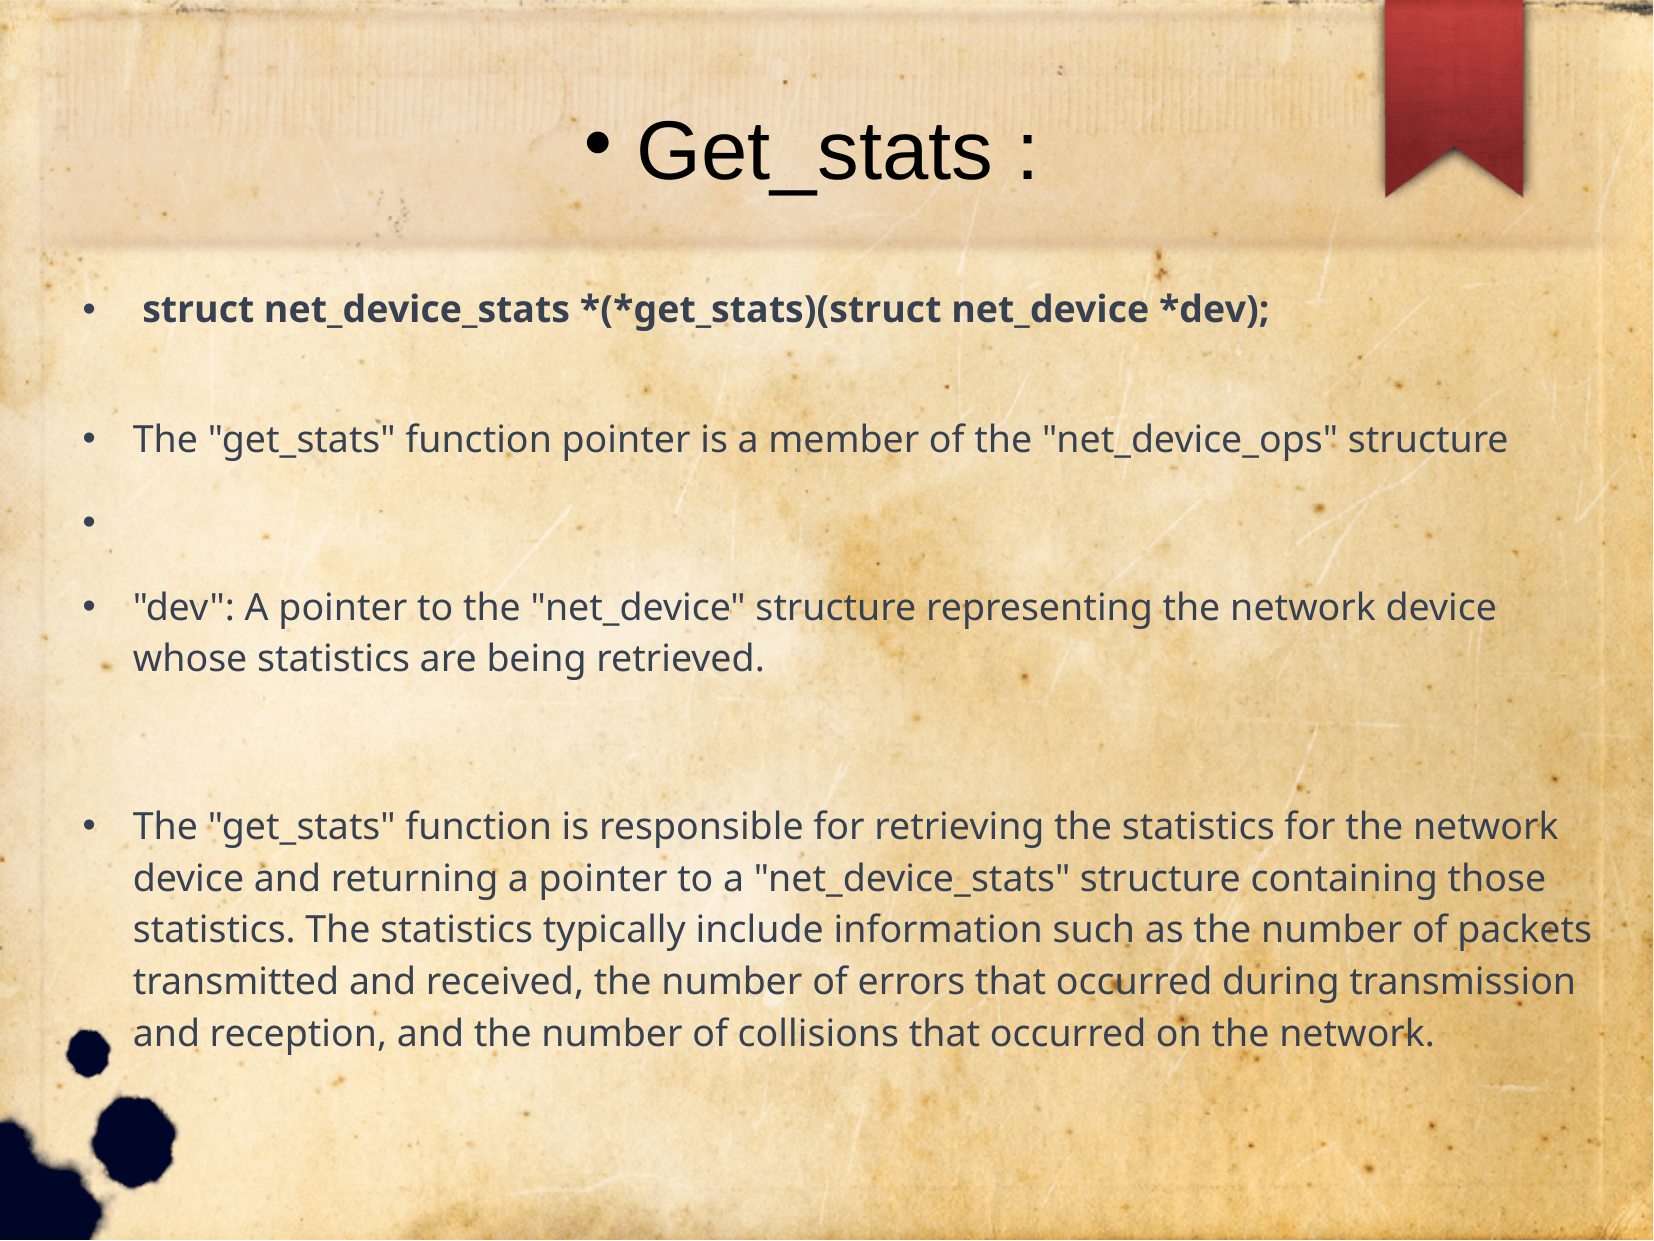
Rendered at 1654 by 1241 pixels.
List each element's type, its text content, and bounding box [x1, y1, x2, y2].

list struct net_device_stats *(*get_stats)(struct net_device *dev); The "get_stats" function pointer is a member of the "net_device_ops" structure "dev": A pointer to the "net_device" structure representing the network device whose statistics are being retrieved. The "get_stats" function is responsible for retrieving the statistics for the network device and returning a pointer to a "net_device_stats" structure containing those statistics. The statistics typically include information such as the number of packets transmitted and received, the number of errors that occurred during transmission and reception, and the number of collisions that occurred on the network. [82, 290, 1595, 1063]
picture [0, 0, 1654, 1240]
title Get_stats : [59, 49, 1548, 257]
